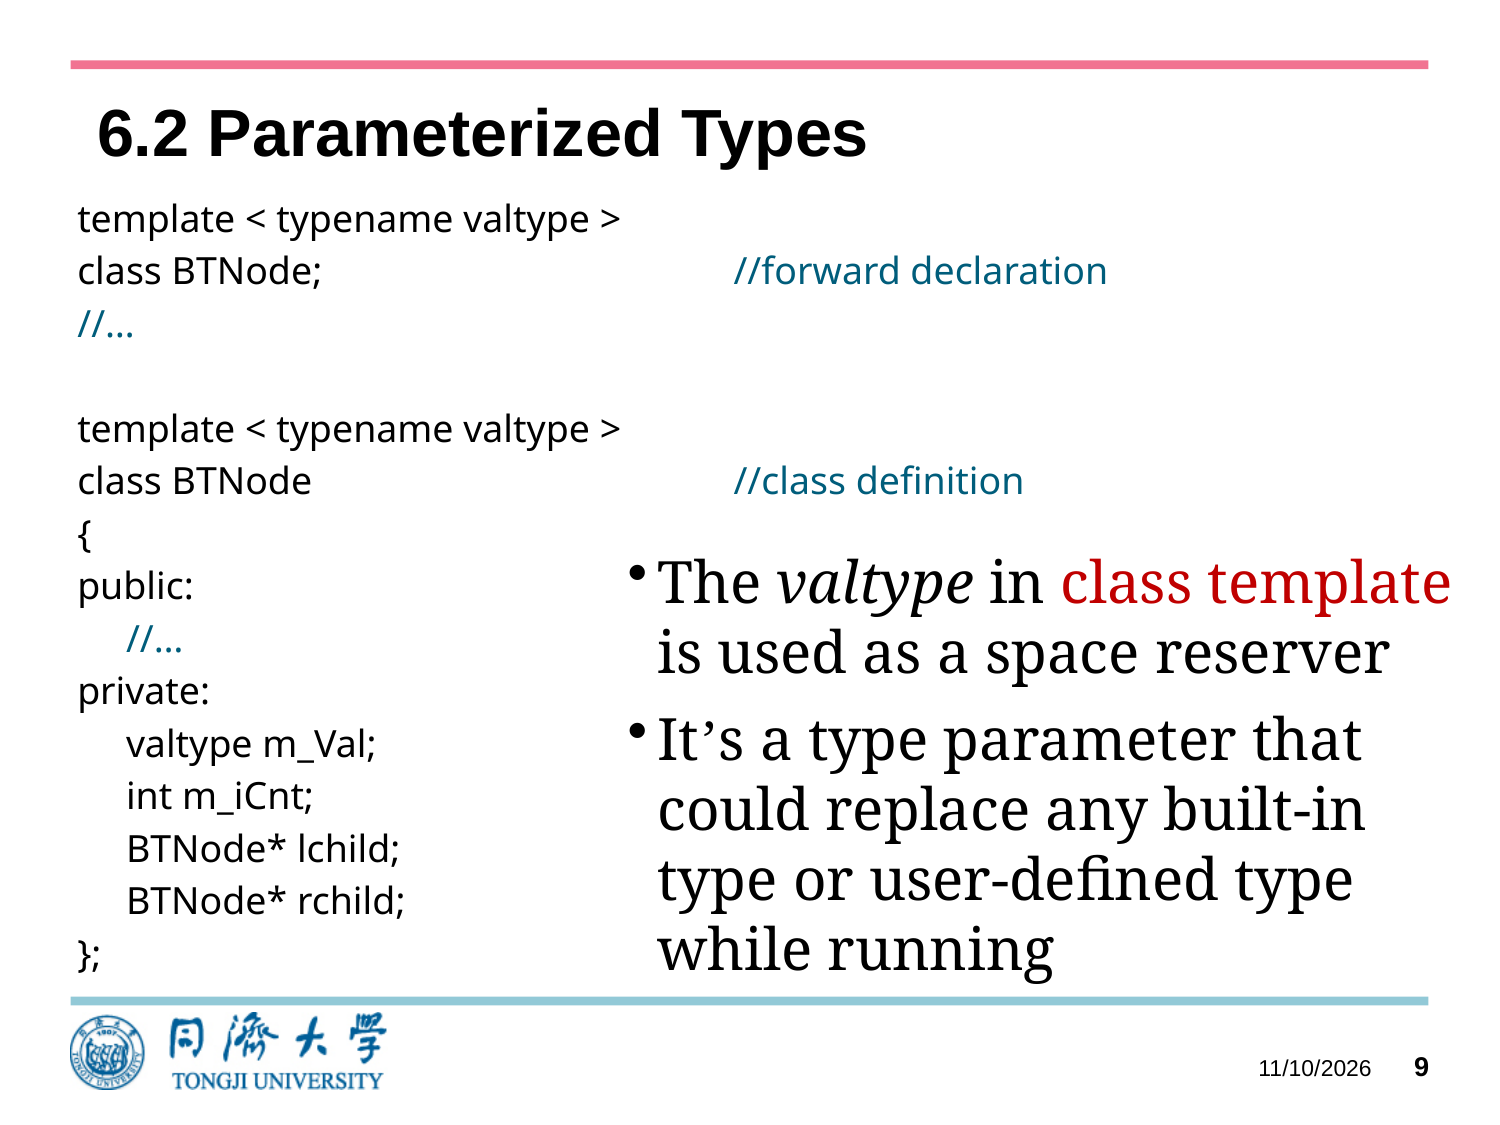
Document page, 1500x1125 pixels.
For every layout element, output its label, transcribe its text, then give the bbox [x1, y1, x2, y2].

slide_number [1228, 1046, 1370, 1088]
picture [70, 1012, 388, 1090]
text_box template < typename valtype > class BTNode; //forward declaration //… template < typename valtype > class BTNode //class definition { public: //… private: valtype m_Val; int m_iCnt; BTNode* lchild; BTNode* rchild; }; [62, 187, 1338, 983]
slide_number 9 [1370, 1046, 1430, 1088]
list The valtype in class template is used as a space reserver It’s a type parameter that could replace any built-in type or user-defined type while running [612, 537, 1475, 988]
title 6.2 Parameterized Types [82, 91, 1394, 225]
